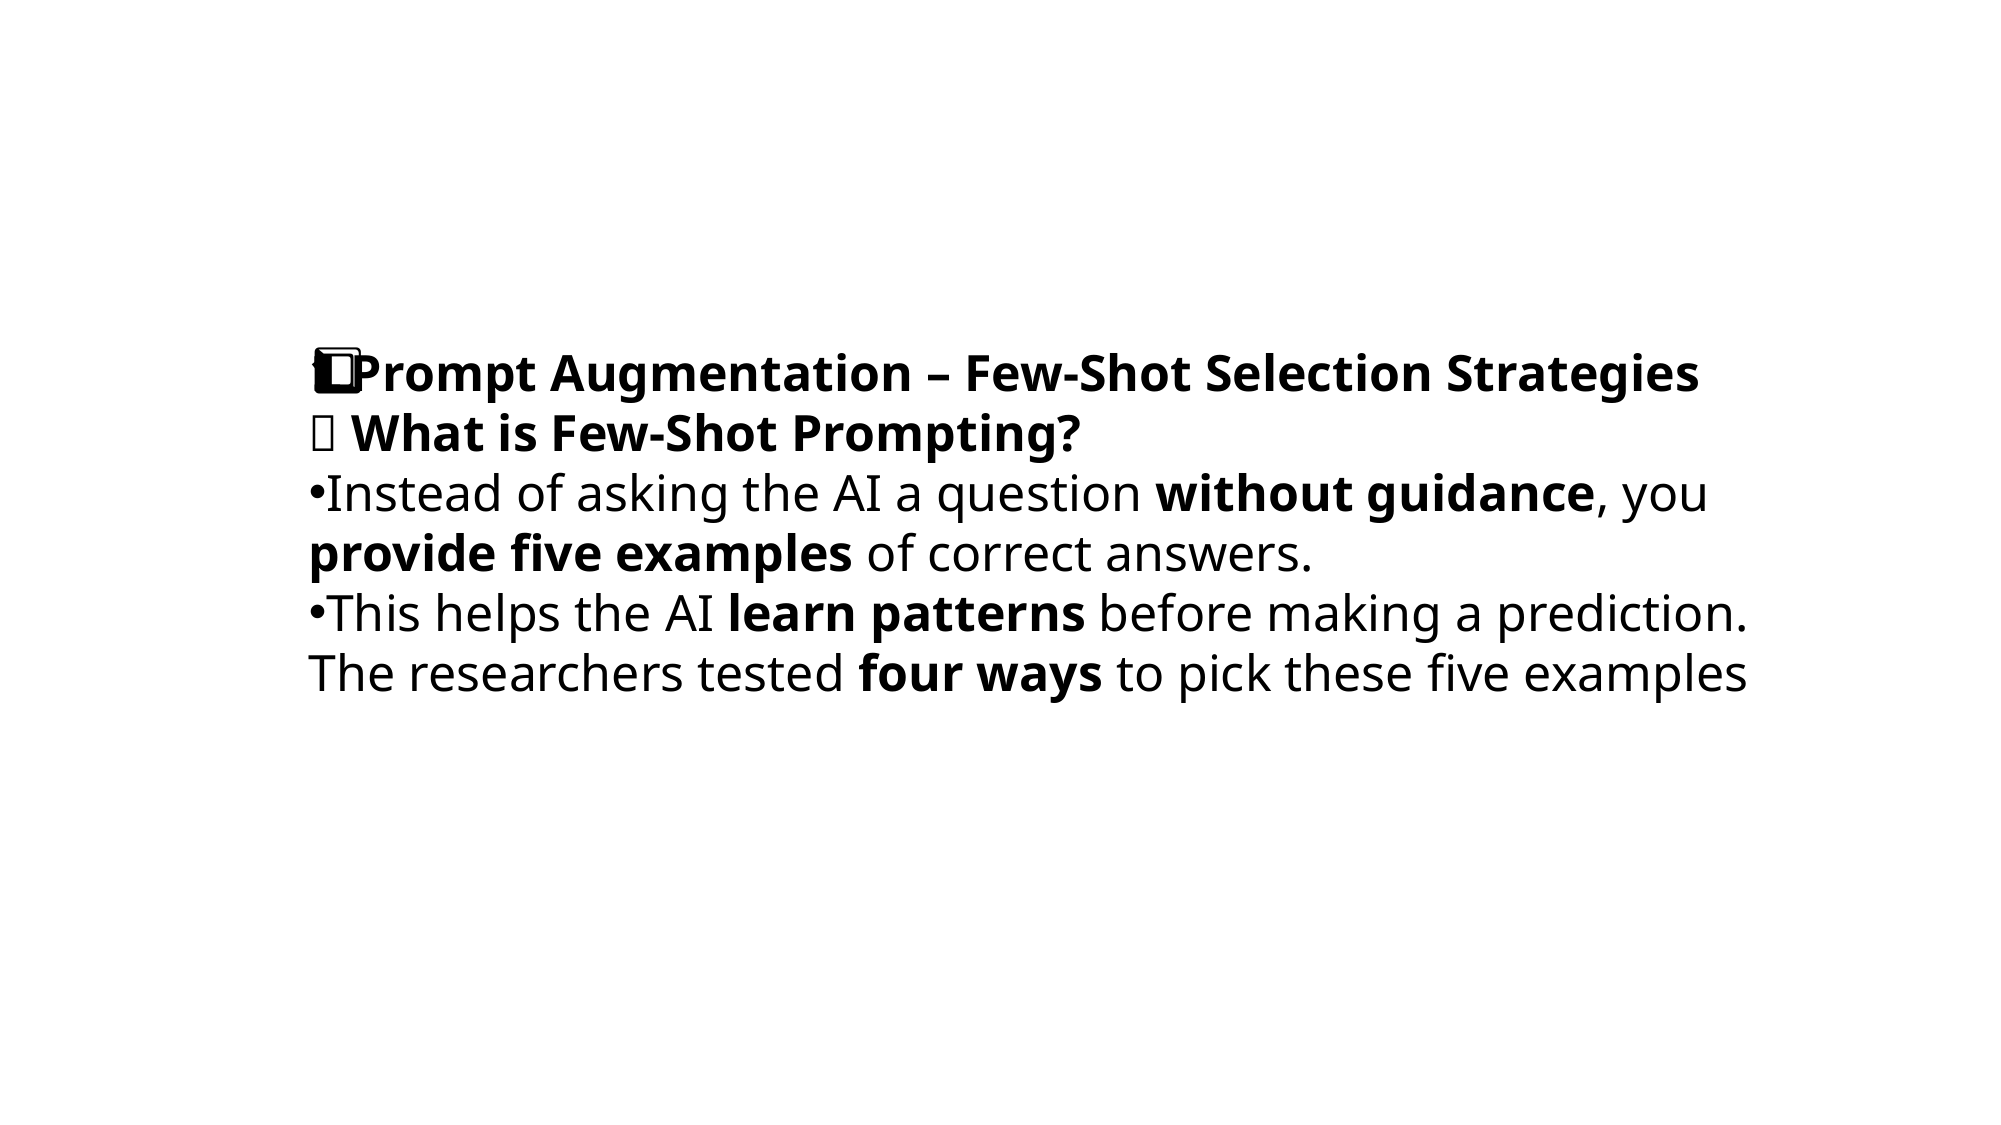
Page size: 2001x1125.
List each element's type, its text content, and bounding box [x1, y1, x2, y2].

text_box 1️⃣ Prompt Augmentation – Few-Shot Selection Strategies 💡 What is Few-Shot Prompting? Instead of asking the AI a question without guidance, you provide five examples of correct answers. This helps the AI learn patterns before making a prediction. The researchers tested four ways to pick these five examples [294, 333, 1787, 709]
